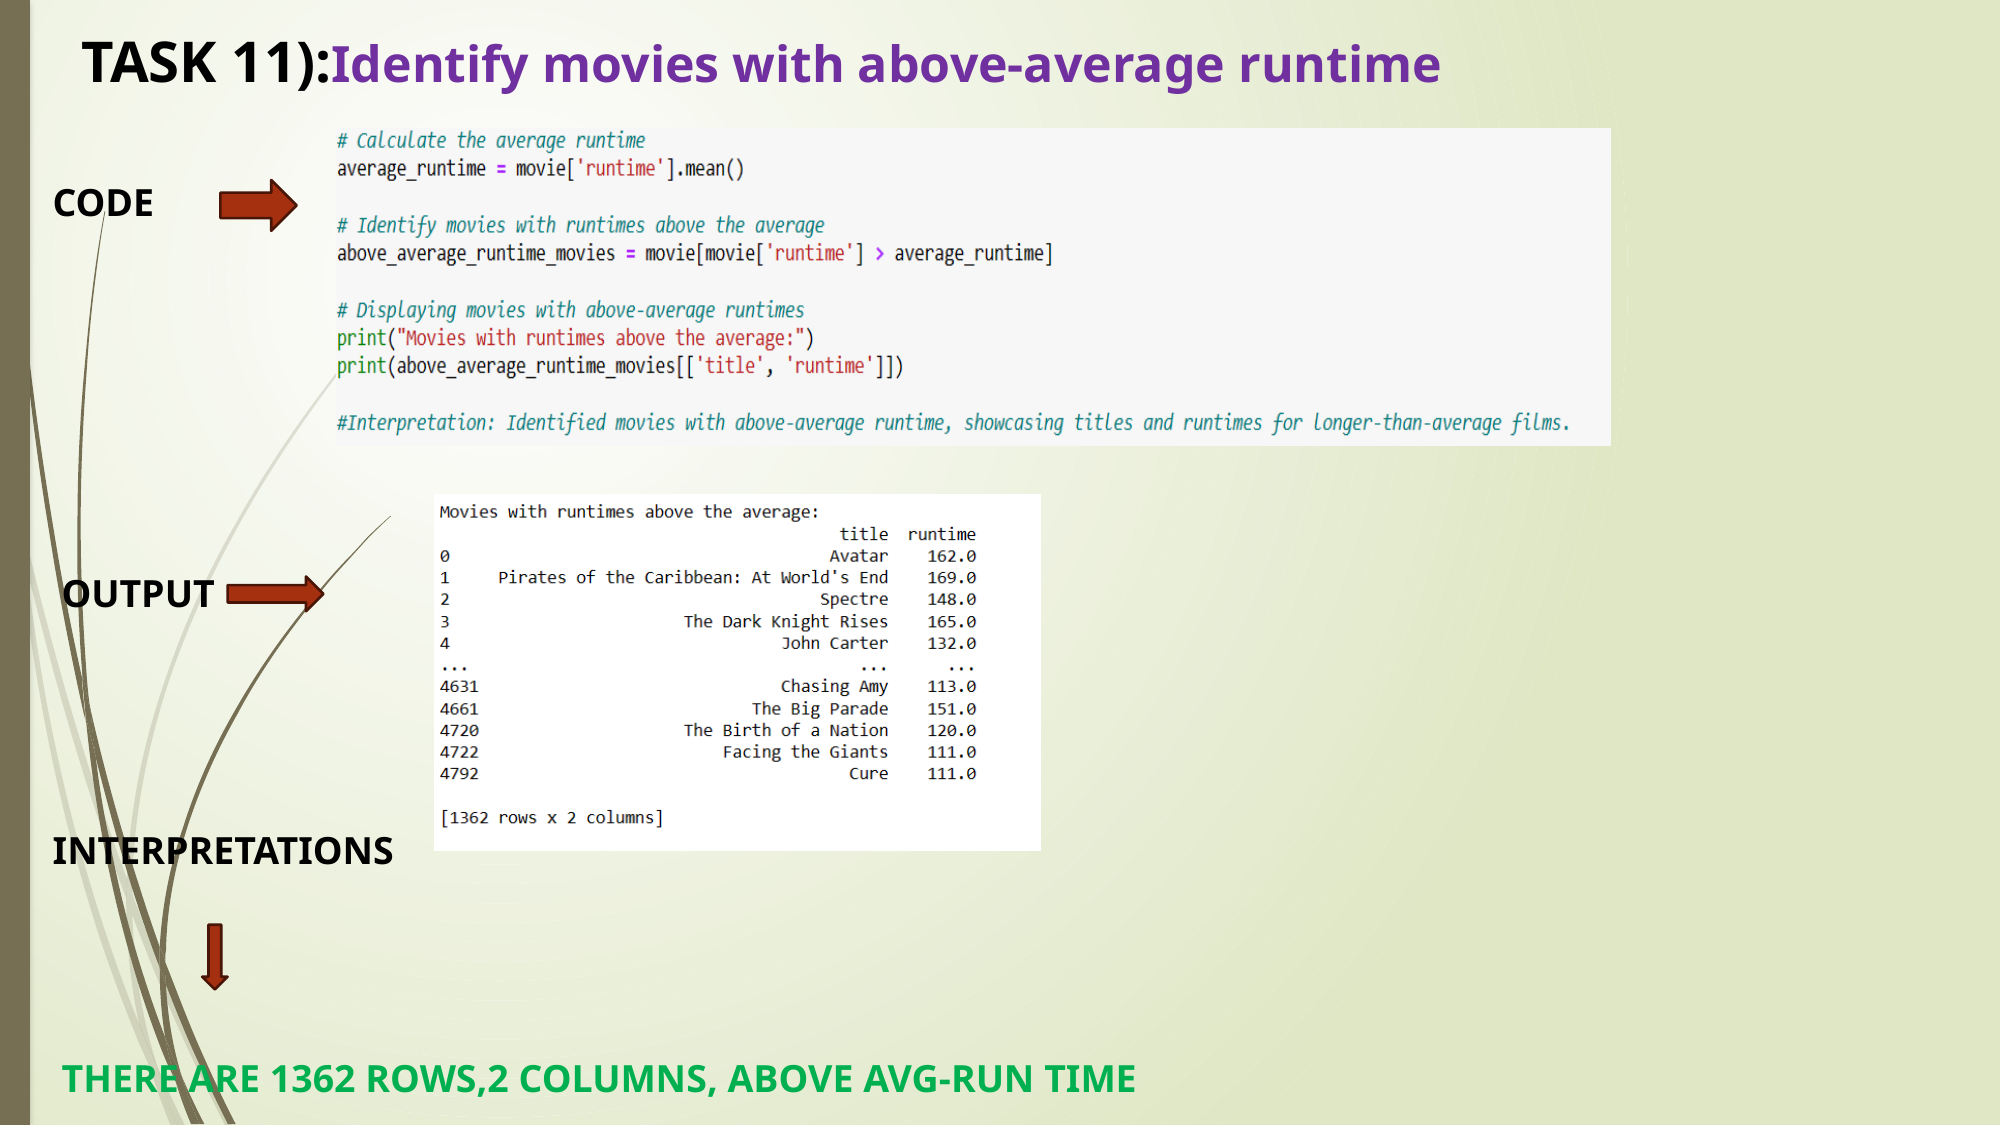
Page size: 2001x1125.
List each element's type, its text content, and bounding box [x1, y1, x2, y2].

text_box [219, 178, 298, 233]
text_box THERE ARE 1362 ROWS,2 COLUMNS, ABOVE AVG-RUN TIME [46, 1047, 1301, 1107]
text_box CODE [37, 171, 273, 232]
title TASK 11):Identify movies with above-average runtime [46, 0, 1586, 211]
text_box [226, 575, 325, 613]
text_box OUTPUT [46, 562, 282, 623]
text_box INTERPRETATIONS [37, 819, 418, 880]
text_box [200, 923, 229, 991]
picture [434, 494, 1041, 851]
picture [336, 128, 1612, 446]
